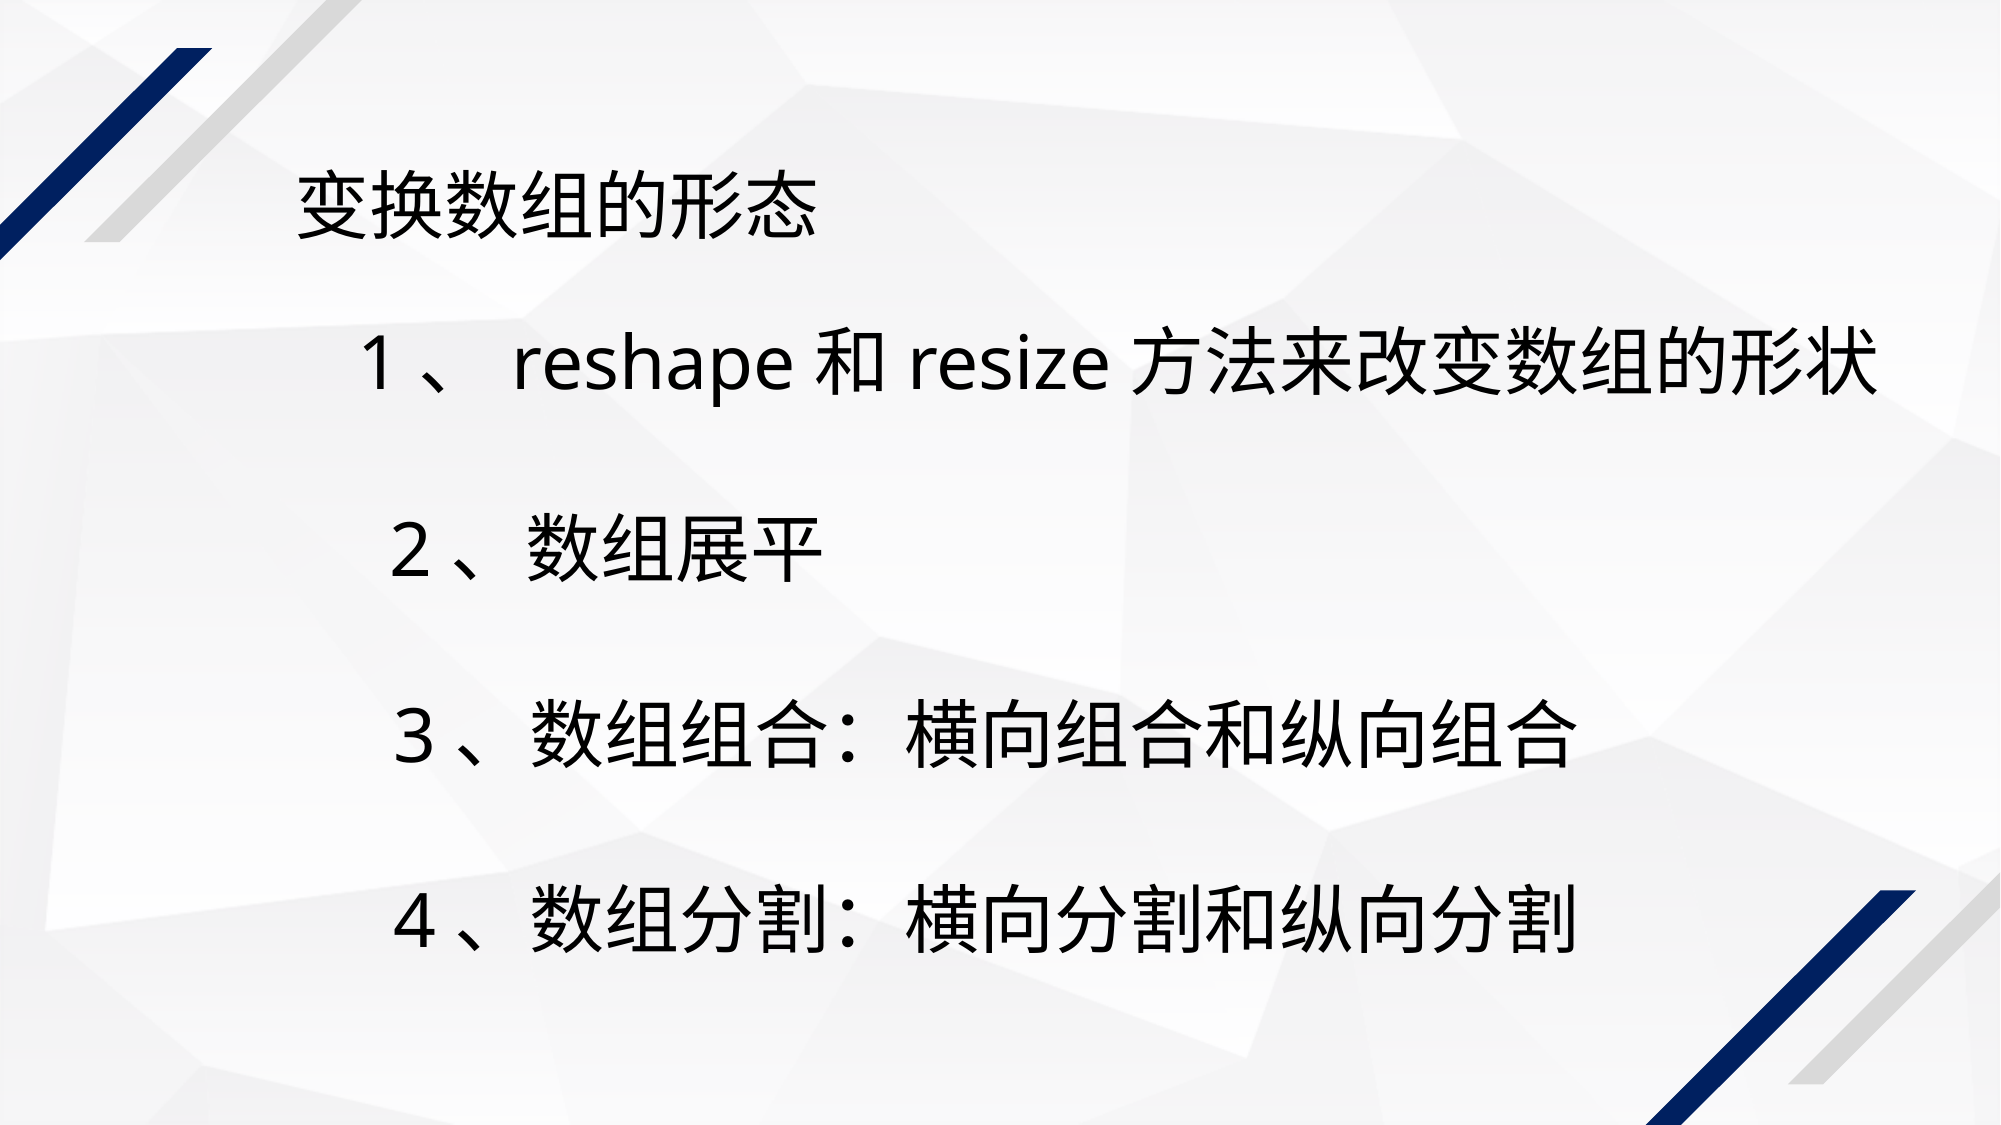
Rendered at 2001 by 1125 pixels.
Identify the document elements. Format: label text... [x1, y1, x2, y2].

text_box 1、reshape和resize方法来改变数组的形状 [343, 307, 1895, 412]
text_box 变换数组的形态 [221, 150, 1833, 256]
text_box 3、数组组合：横向组合和纵向组合 [378, 679, 1595, 785]
text_box 2、数组展平 [375, 494, 841, 600]
text_box 4、数组分割：横向分割和纵向分割 [378, 864, 1595, 970]
picture [0, 0, 2001, 1125]
